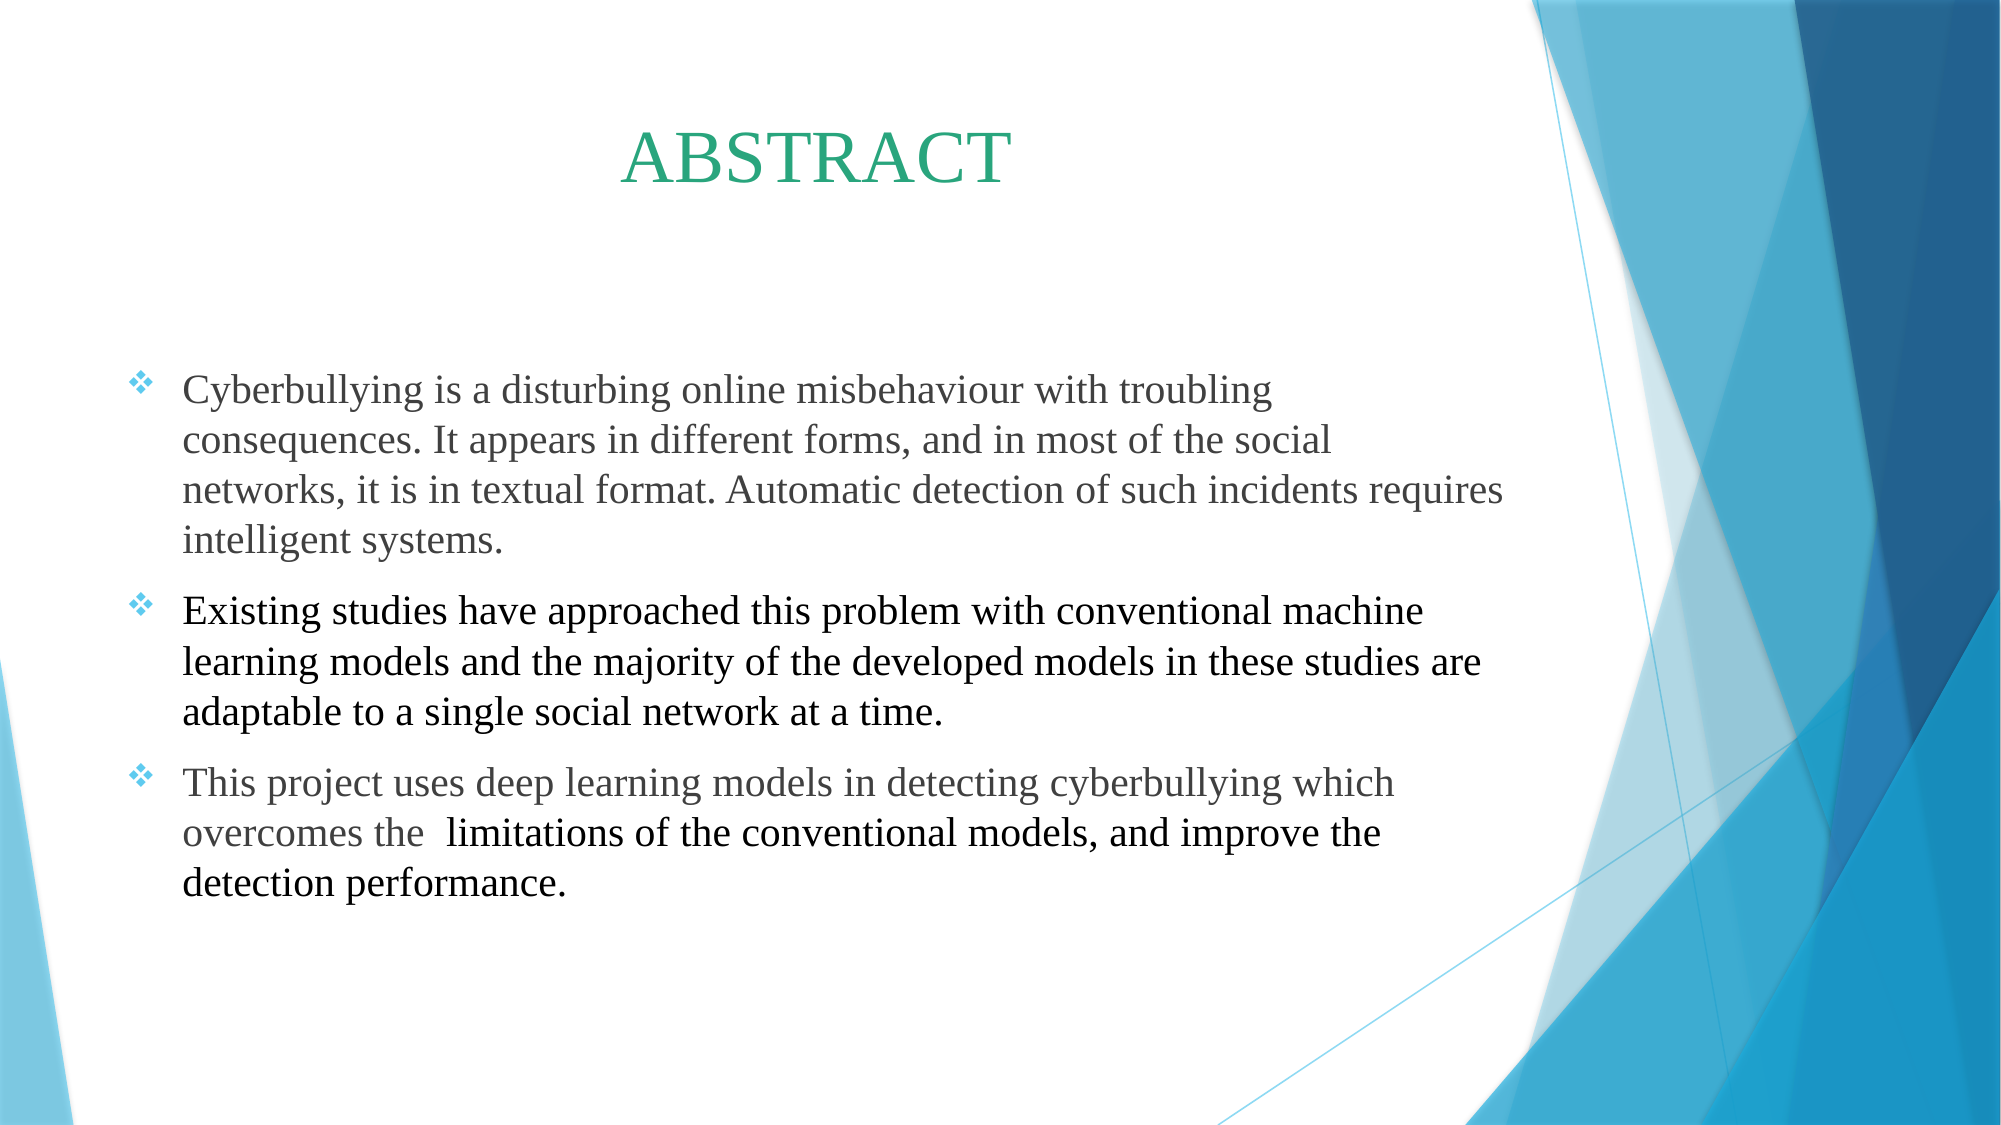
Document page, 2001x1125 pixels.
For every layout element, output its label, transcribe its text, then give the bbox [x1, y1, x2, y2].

list Cyberbullying is a disturbing online misbehaviour with troubling consequences. It appears in different forms, and in most of the social networks, it is in textual format. Automatic detection of such incidents requires intelligent systems. Existing studies have approached this problem with conventional machine learning models and the majority of the developed models in these studies are adaptable to a single social network at a time. This project uses deep learning models in detecting cyberbullying which overcomes the limitations of the conventional models, and improve the detection performance. [111, 354, 1522, 992]
title ABSTRACT [111, 99, 1522, 317]
